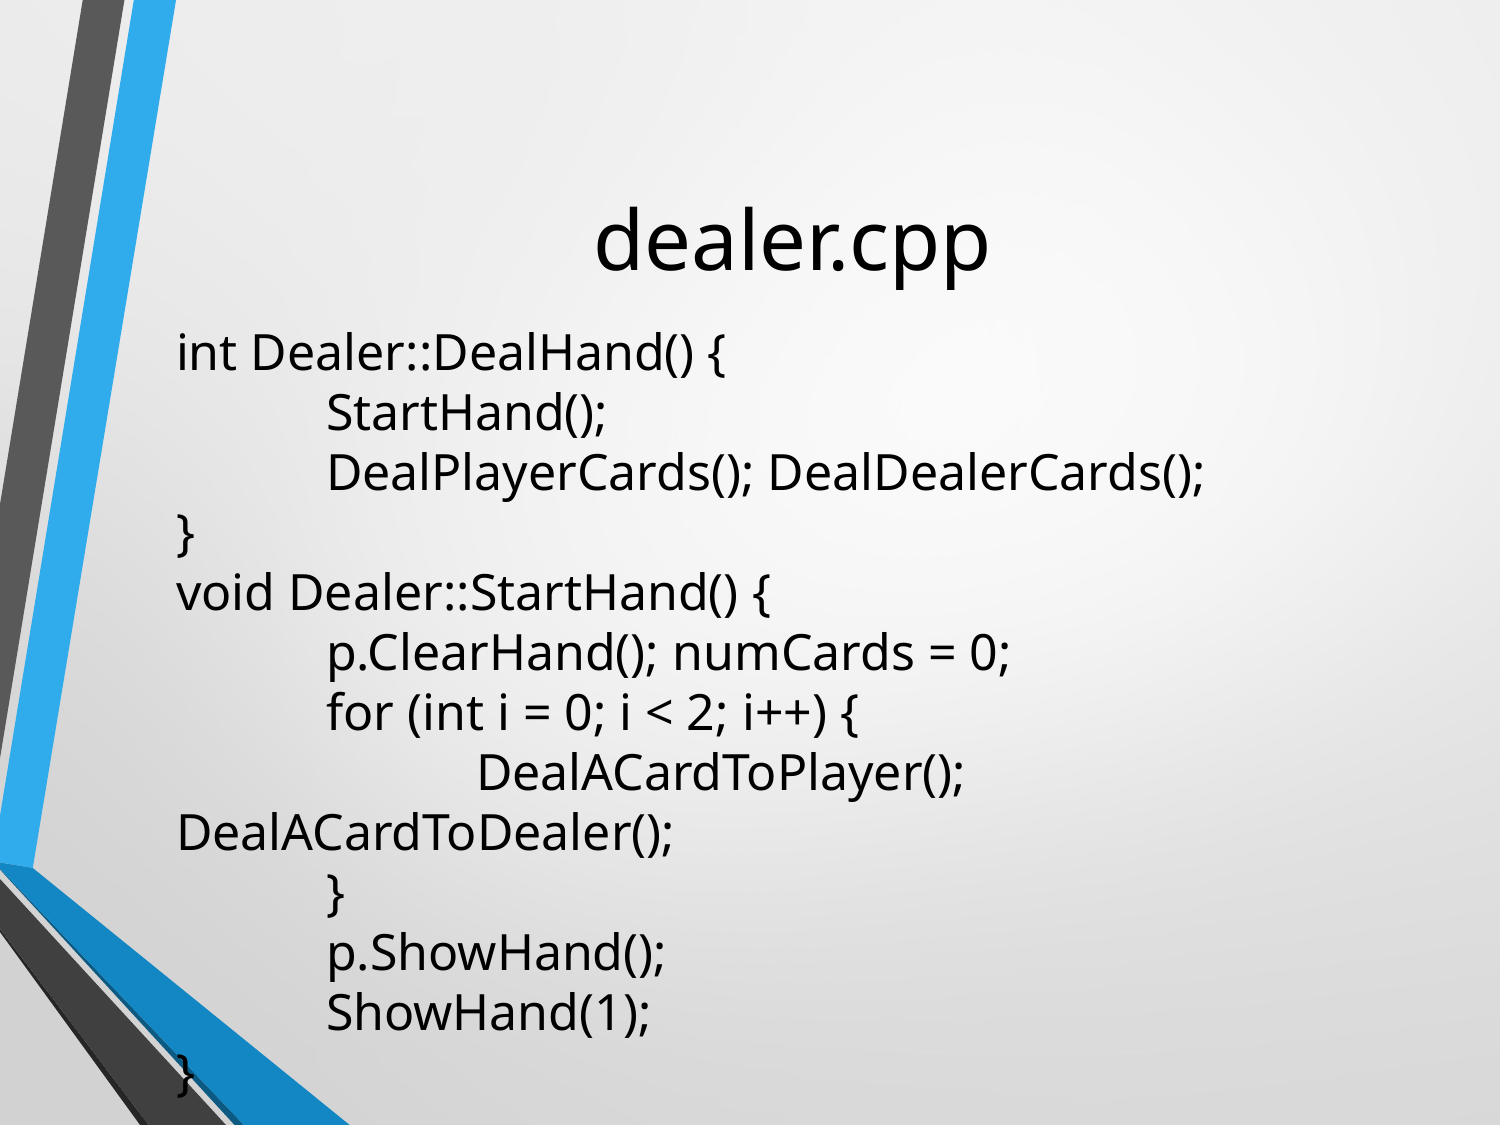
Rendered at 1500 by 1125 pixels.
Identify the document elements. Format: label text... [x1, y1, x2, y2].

list int Dealer::DealHand() { StartHand(); DealPlayerCards(); DealDealerCards(); } void Dealer::StartHand() { p.ClearHand(); numCards = 0; for (int i = 0; i < 2; i++) { DealACardToPlayer(); DealACardToDealer(); } p.ShowHand(); ShowHand(1); } [161, 437, 1425, 985]
title dealer.cpp [161, 75, 1425, 400]
